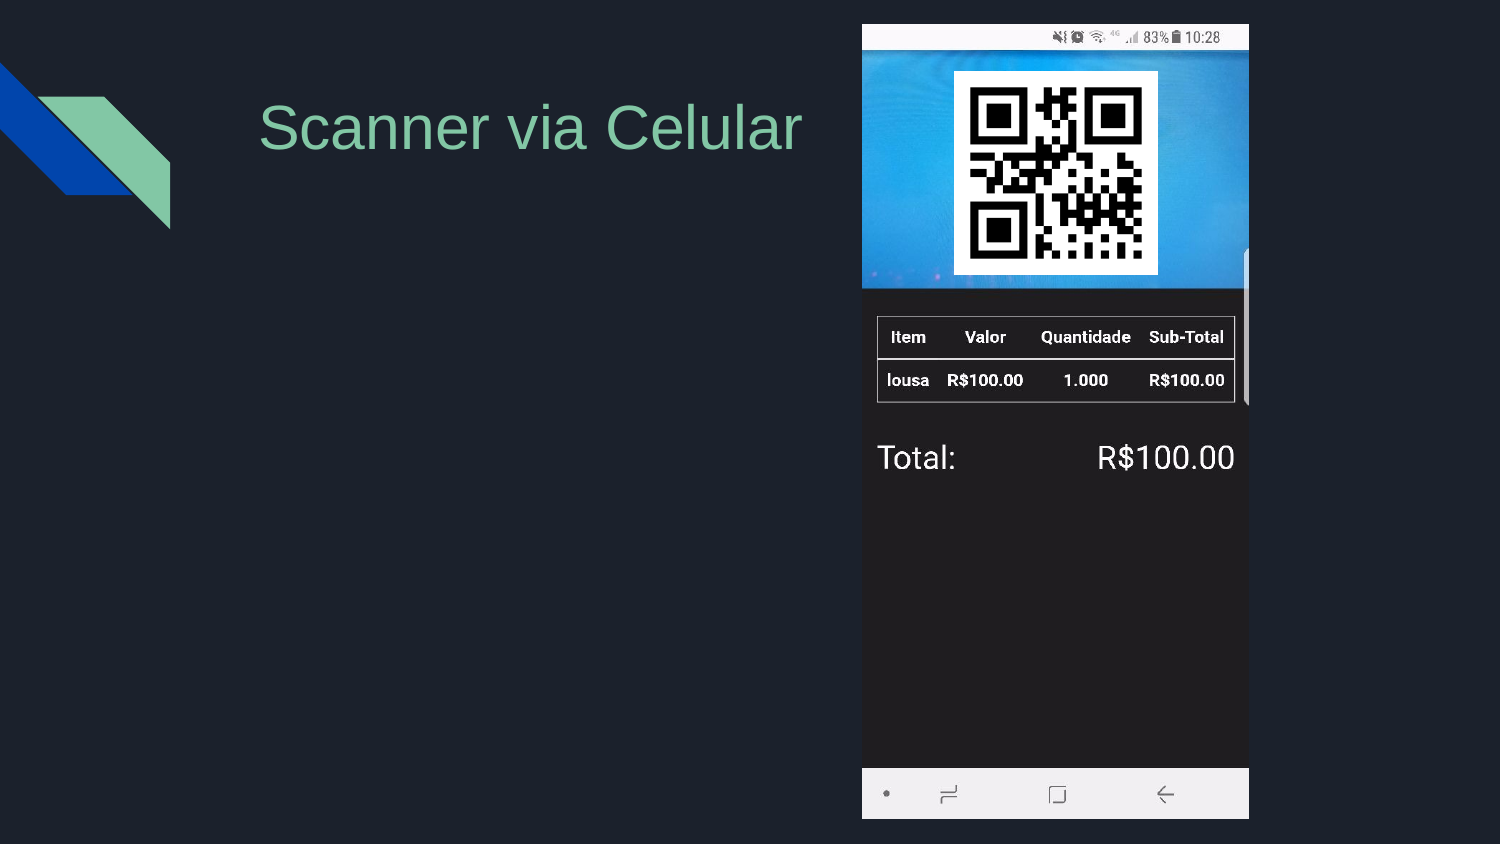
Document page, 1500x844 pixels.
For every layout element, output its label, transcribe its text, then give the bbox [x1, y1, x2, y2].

picture [862, 24, 1250, 819]
text_box Scanner via Celular [243, 72, 823, 200]
